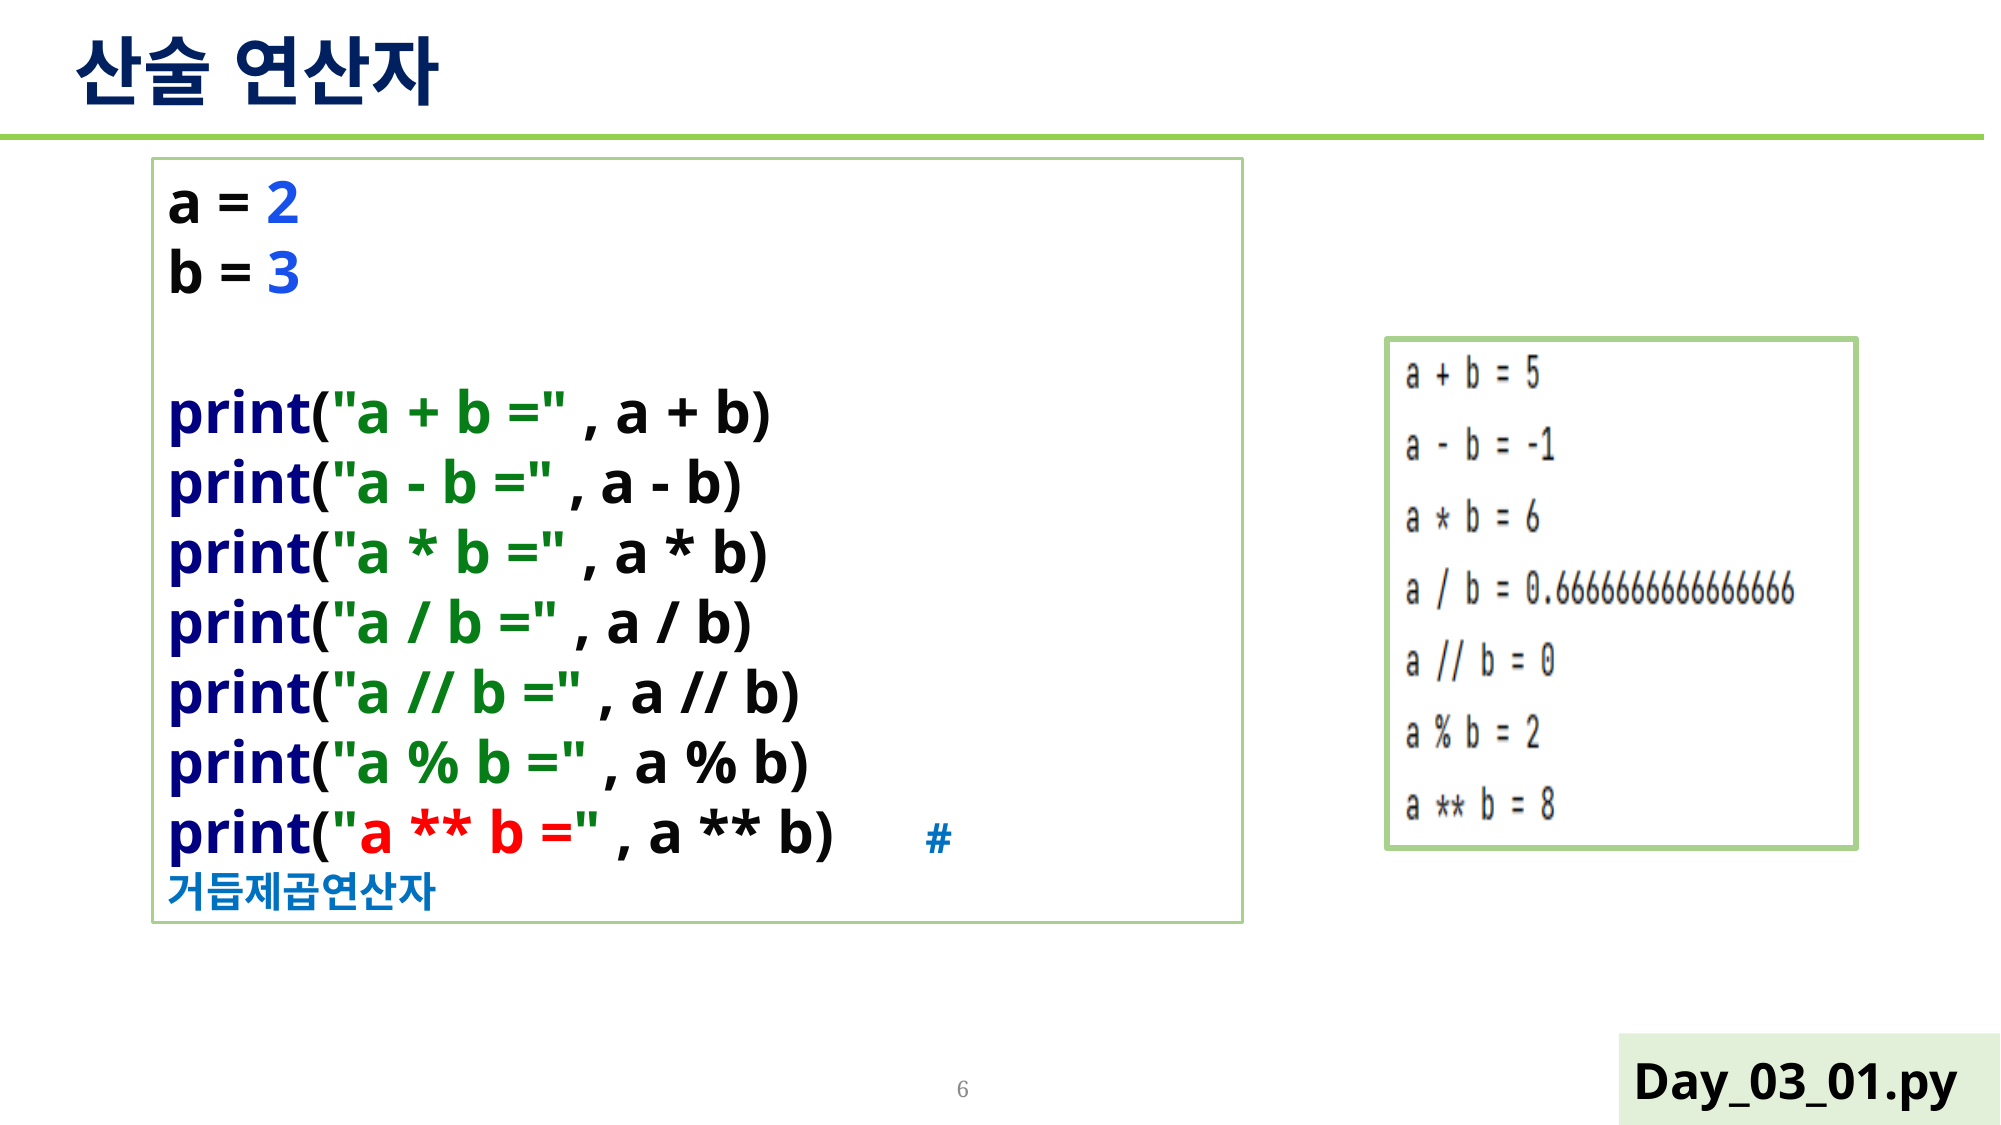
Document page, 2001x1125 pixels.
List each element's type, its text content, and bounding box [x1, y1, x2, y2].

picture [1389, 342, 1854, 845]
title 산술 연산자 [59, 31, 1174, 120]
text_box Day_03_01.py [1618, 1033, 2000, 1125]
slide_number 6 [911, 1066, 1015, 1116]
text_box a = 2 b = 3 print("a + b =" , a + b) print("a - b =" , a - b) print("a * b =" , a * b) print("a / b =" , a / b) print("a // b =" , a // b) print("a % b =" , a % b) print("a ** b =" , a ** b) # 거듭제곱연산자 [152, 158, 1243, 923]
